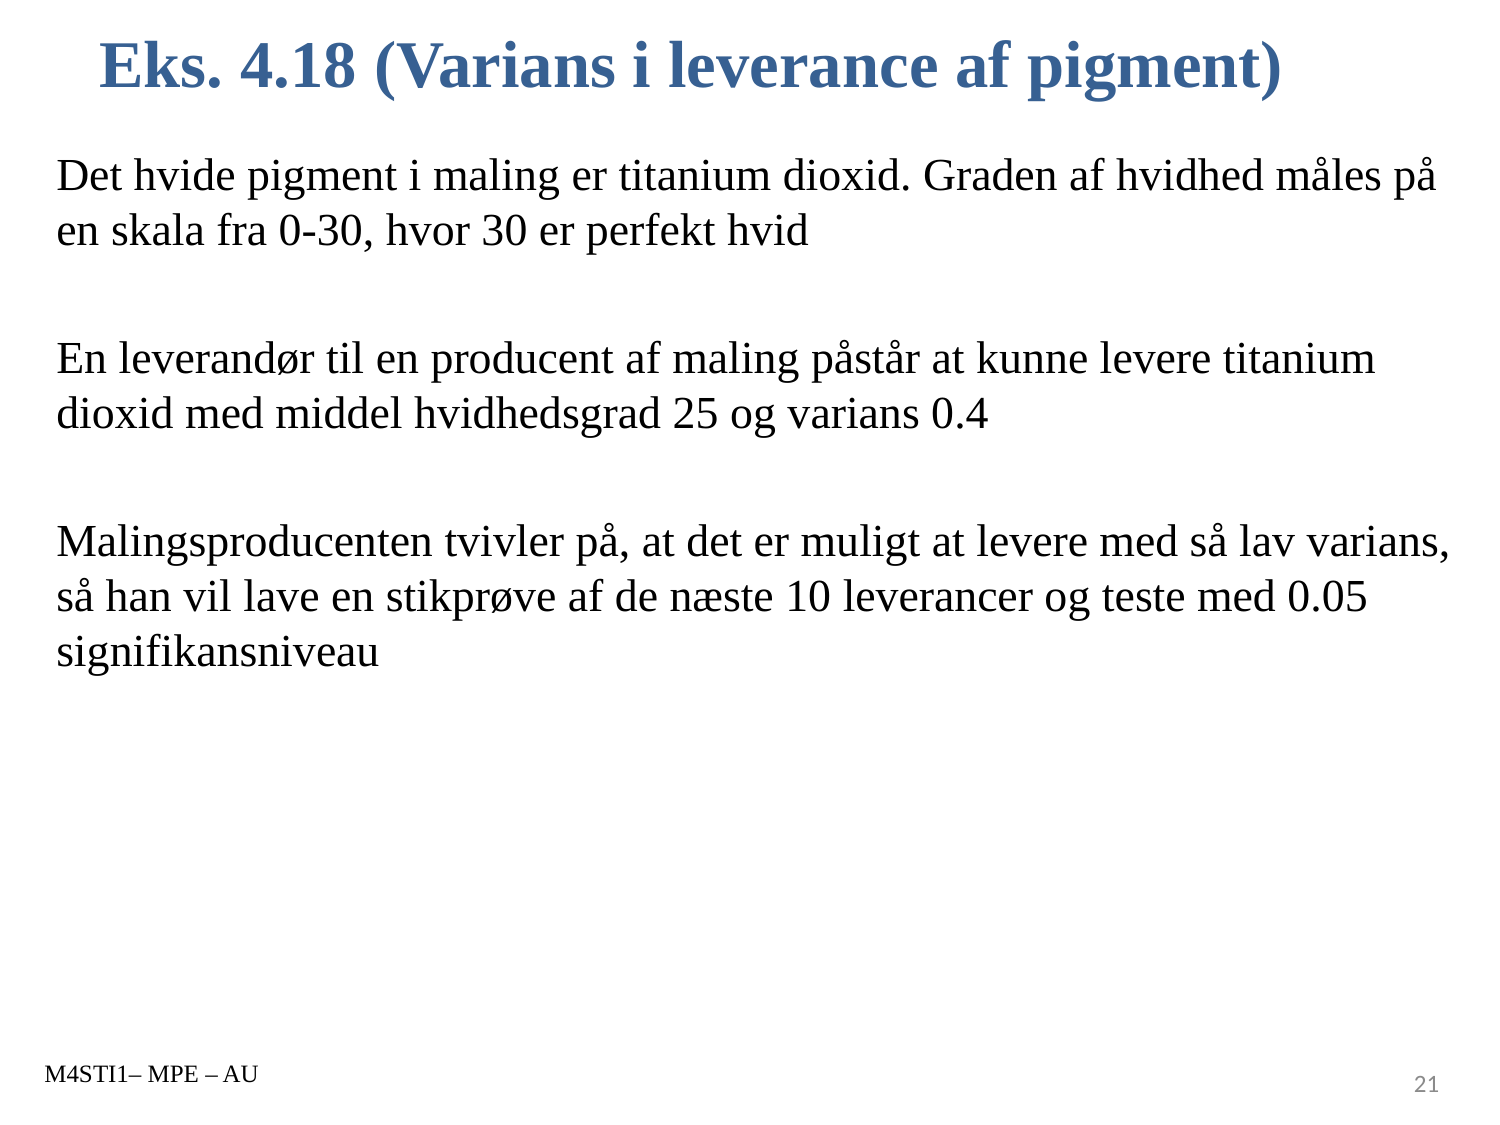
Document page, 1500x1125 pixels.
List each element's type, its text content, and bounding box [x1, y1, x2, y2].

slide_number 21 [1104, 1058, 1455, 1107]
slide_number M4STI1– MPE – AU [29, 1042, 380, 1103]
title Eks. 4.18 (Varians i leverance af pigment) [84, 7, 1467, 114]
list Det hvide pigment i maling er titanium dioxid. Graden af hvidhed måles på en skala fra 0-30, hvor 30 er perfekt hvid En leverandør til en producent af maling påstår at kunne levere titanium dioxid med middel hvidhedsgrad 25 og varians 0.4 Malingsproducenten tvivler på, at det er muligt at levere med så lav varians, så han vil lave en stikprøve af de næste 10 leverancer og teste med 0.05 signifikansniveau [41, 136, 1483, 1024]
